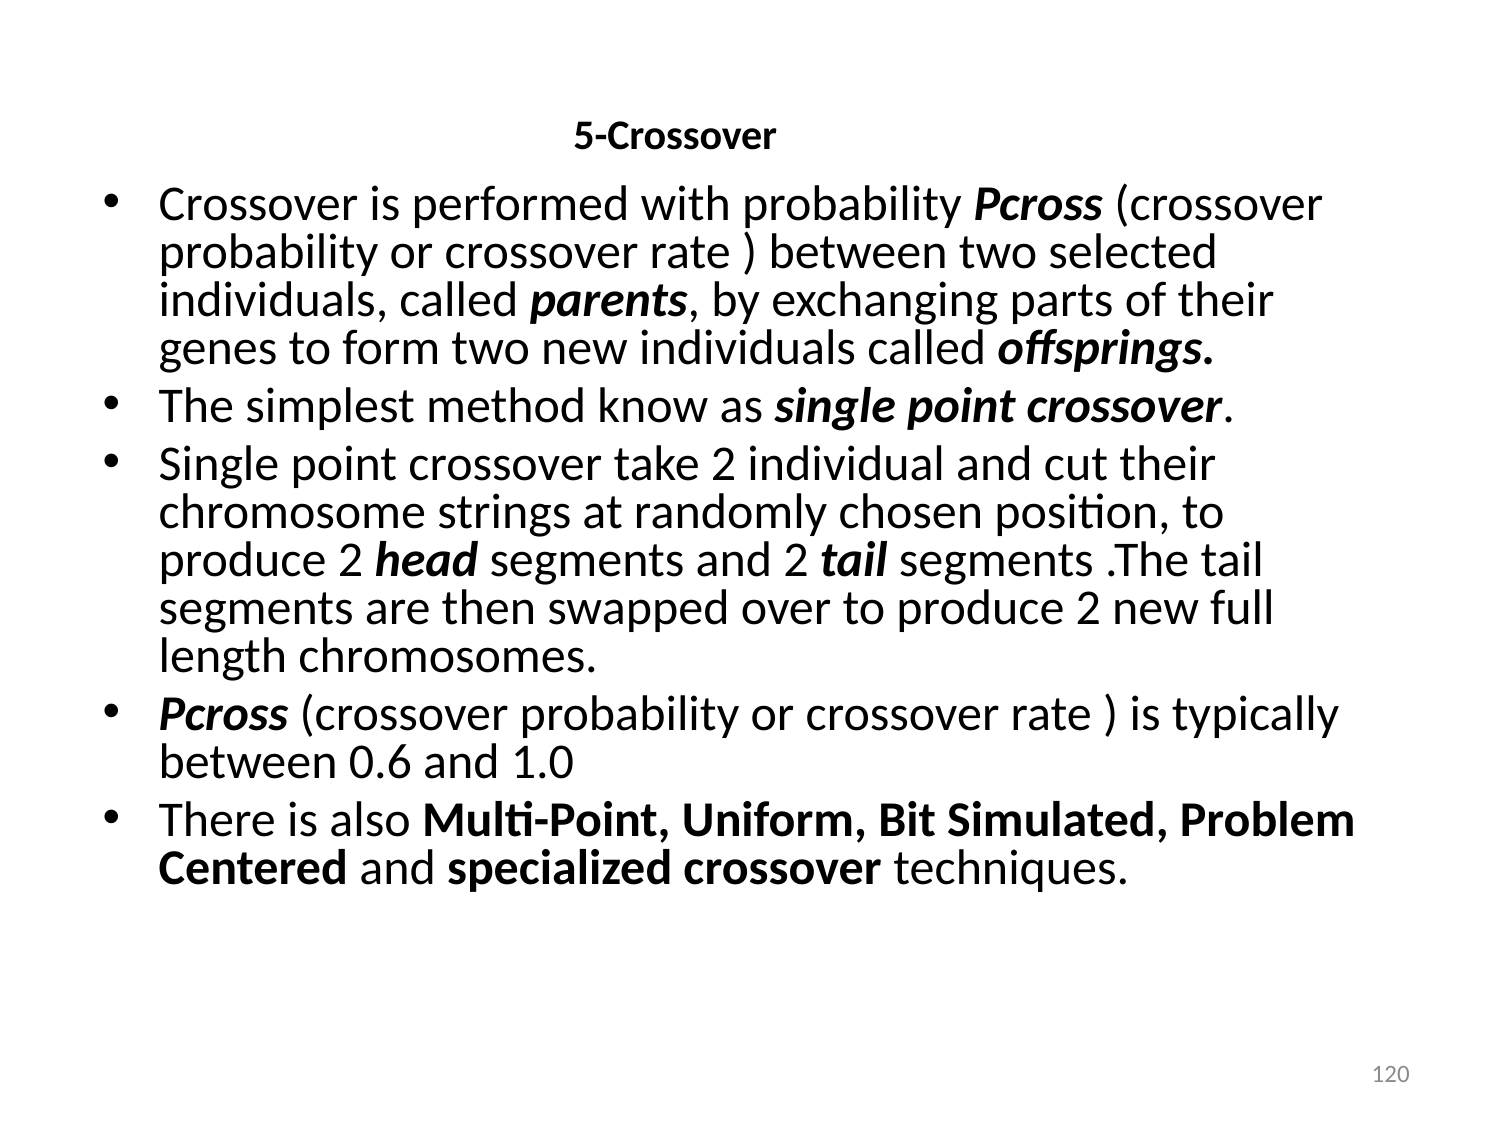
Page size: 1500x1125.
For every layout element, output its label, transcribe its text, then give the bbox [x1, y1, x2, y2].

list Crossover is performed with probability Pcross (crossover probability or crossover rate ) between two selected individuals, called parents, by exchanging parts of their genes to form two new individuals called offsprings. The simplest method know as single point crossover. Single point crossover take 2 individual and cut their chromosome strings at randomly chosen position, to produce 2 head segments and 2 tail segments .The tail segments are then swapped over to produce 2 new full length chromosomes. Pcross (crossover probability or crossover rate ) is typically between 0.6 and 1.0 There is also Multi-Point, Uniform, Bit Simulated, Problem Centered and specialized crossover techniques. [87, 174, 1388, 1050]
title 5-Crossover [37, 99, 1313, 238]
slide_number 120 [1074, 1042, 1425, 1103]
